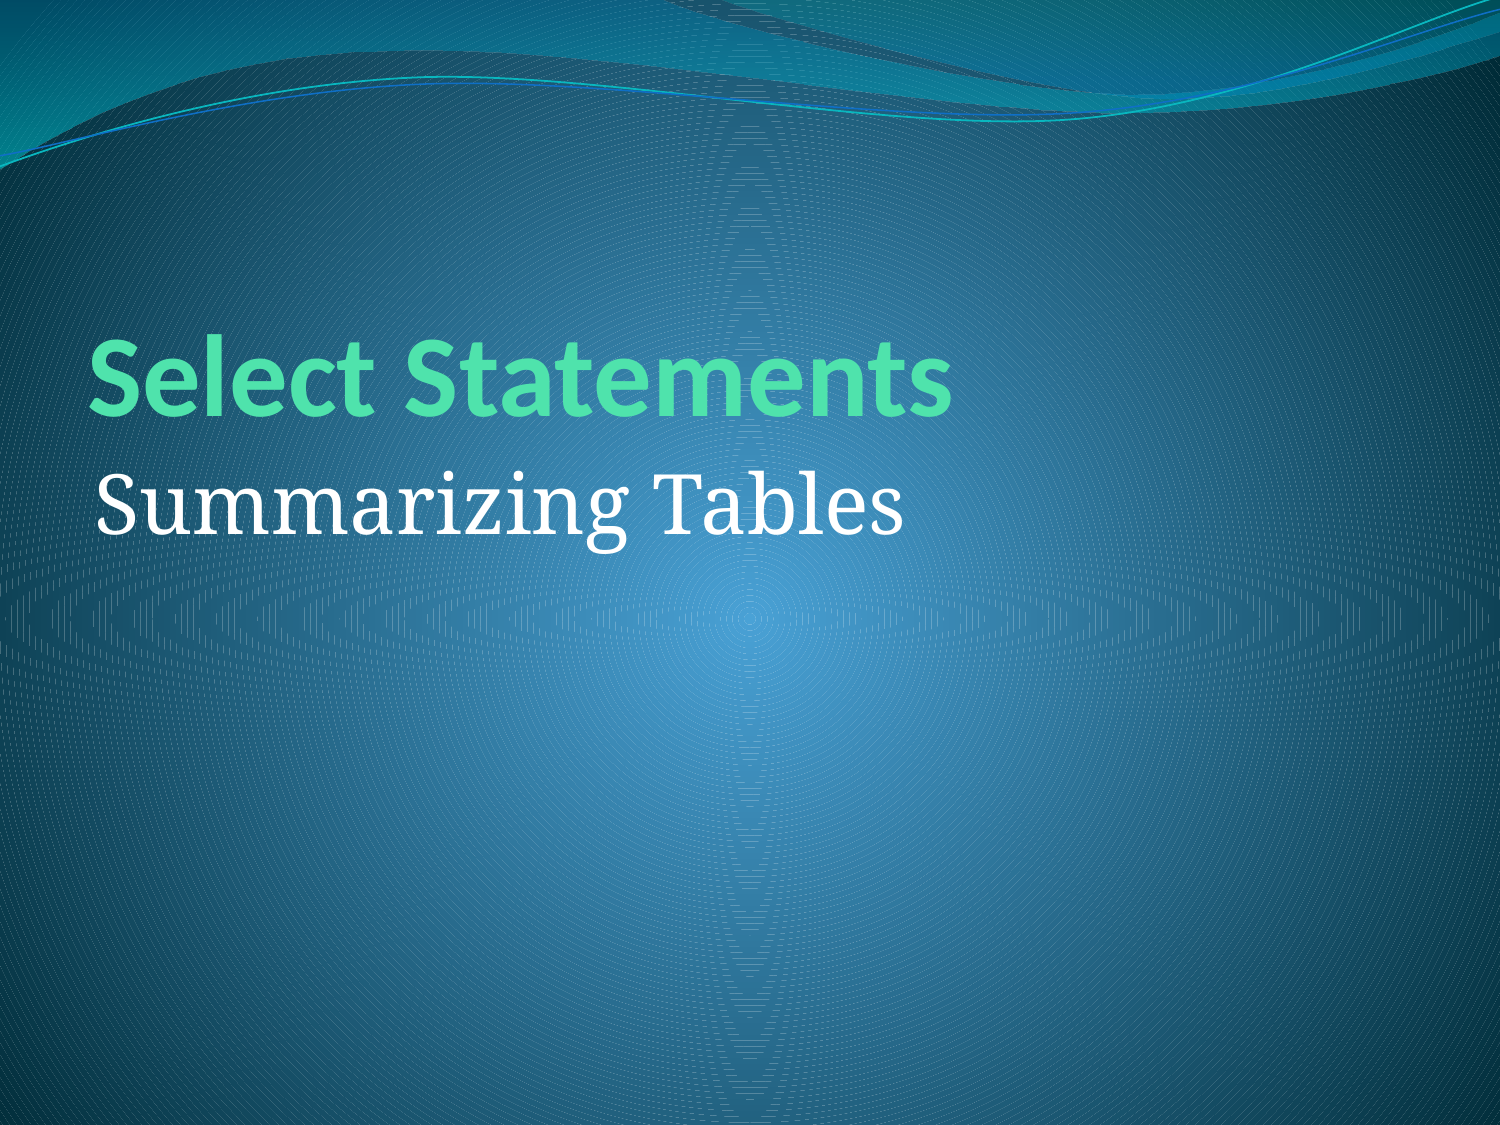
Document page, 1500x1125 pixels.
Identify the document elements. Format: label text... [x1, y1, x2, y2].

title Select Statements [86, 216, 1362, 440]
list Summarizing Tables [86, 443, 1362, 692]
